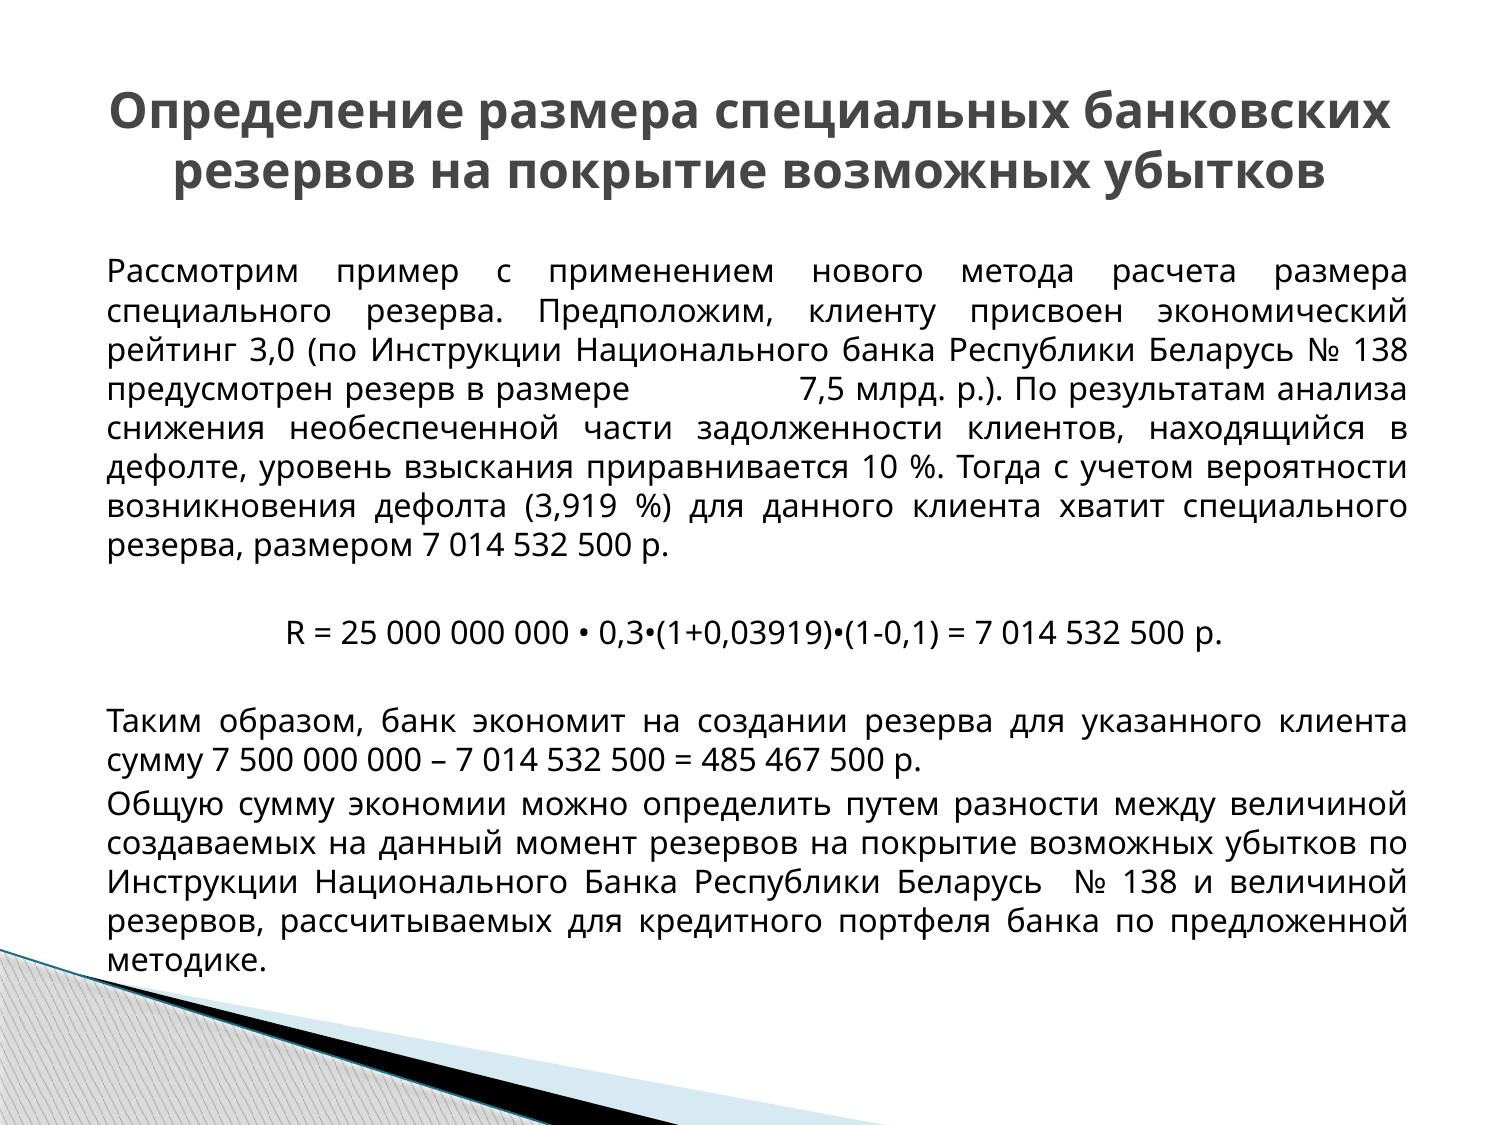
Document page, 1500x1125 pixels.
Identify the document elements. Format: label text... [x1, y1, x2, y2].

list Рассмотрим пример с применением нового метода расчета размера специального резерва. Предположим, клиенту присвоен экономический рейтинг 3,0 (по Инструкции Национального банка Республики Беларусь № 138 предусмотрен резерв в размере 7,5 млрд. р.). По результатам анализа снижения необеспеченной части задолженности клиентов, находящийся в дефолте, уровень взыскания приравнивается 10 %. Тогда с учетом вероятности возникновения дефолта (3,919 %) для данного клиента хватит специального резерва, размером 7 014 532 500 р. R = 25 000 000 000 • 0,3•(1+0,03919)•(1-0,1) = 7 014 532 500 р. Таким образом, банк экономит на создании резерва для указанного клиента сумму 7 500 000 000 – 7 014 532 500 = 485 467 500 р. Общую сумму экономии можно определить путем разности между величиной создаваемых на данный момент резервов на покрытие возможных убытков по Инструкции Национального Банка Республики Беларусь № 138 и величиной резервов, рассчитываемых для кредитного портфеля банка по предложенной методике. [75, 243, 1425, 986]
title Определение размера специальных банковских резервов на покрытие возможных убытков [75, 45, 1425, 233]
